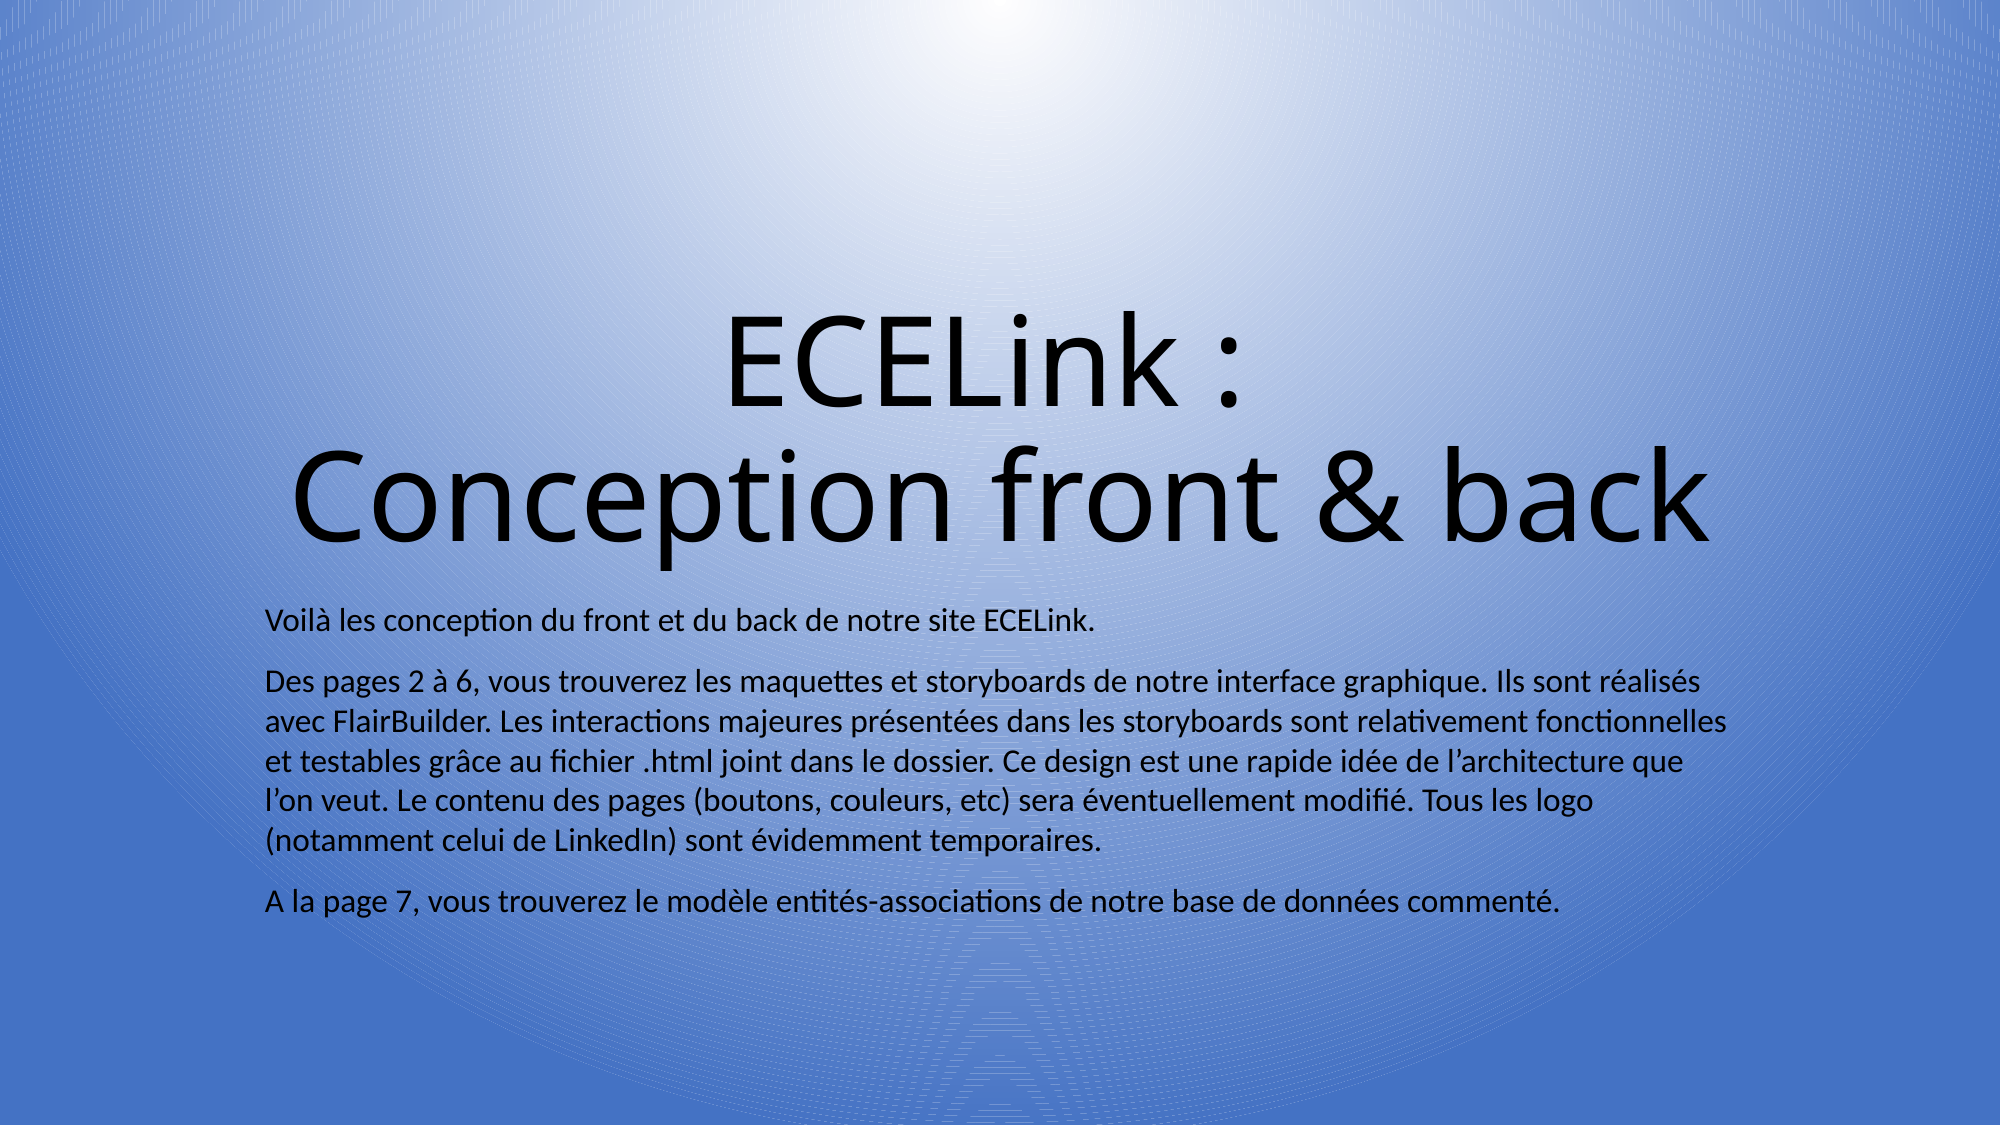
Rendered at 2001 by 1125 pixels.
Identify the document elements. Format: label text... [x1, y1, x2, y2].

title ECELink : Conception front & back [249, 184, 1750, 576]
subtitle Voilà les conception du front et du back de notre site ECELink. Des pages 2 à 6, vous trouverez les maquettes et storyboards de notre interface graphique. Ils sont réalisés avec FlairBuilder. Les interactions majeures présentées dans les storyboards sont relativement fonctionnelles et testables grâce au fichier .html joint dans le dossier. Ce design est une rapide idée de l’architecture que l’on veut. Le contenu des pages (boutons, couleurs, etc) sera éventuellement modifié. Tous les logo (notamment celui de LinkedIn) sont évidemment temporaires. A la page 7, vous trouverez le modèle entités-associations de notre base de données commenté. [249, 590, 1750, 983]
